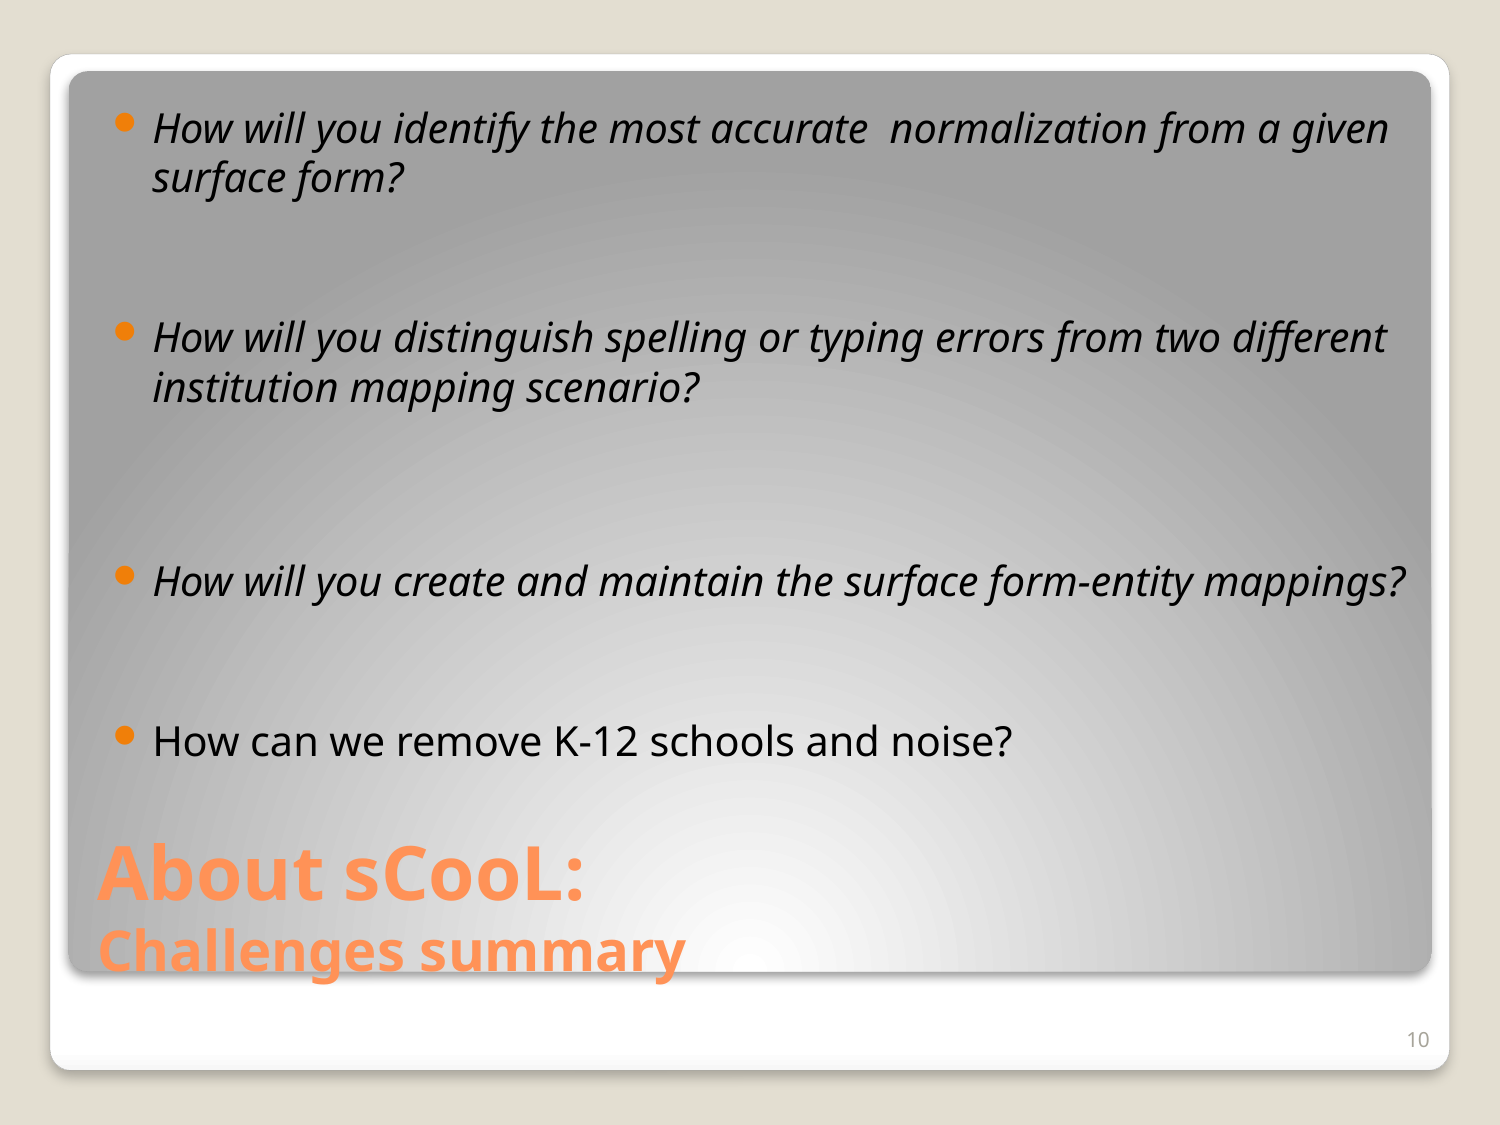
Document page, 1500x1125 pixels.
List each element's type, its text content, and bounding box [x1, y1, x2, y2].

title About sCooL: Challenges summary [82, 817, 1425, 990]
list How will you identify the most accurate normalization from a given surface form? How will you distinguish spelling or typing errors from two different institution mapping scenario? How will you create and maintain the surface form-entity mappings? How can we remove K-12 schools and noise? [82, 86, 1425, 774]
slide_number 10 [1369, 1002, 1445, 1063]
